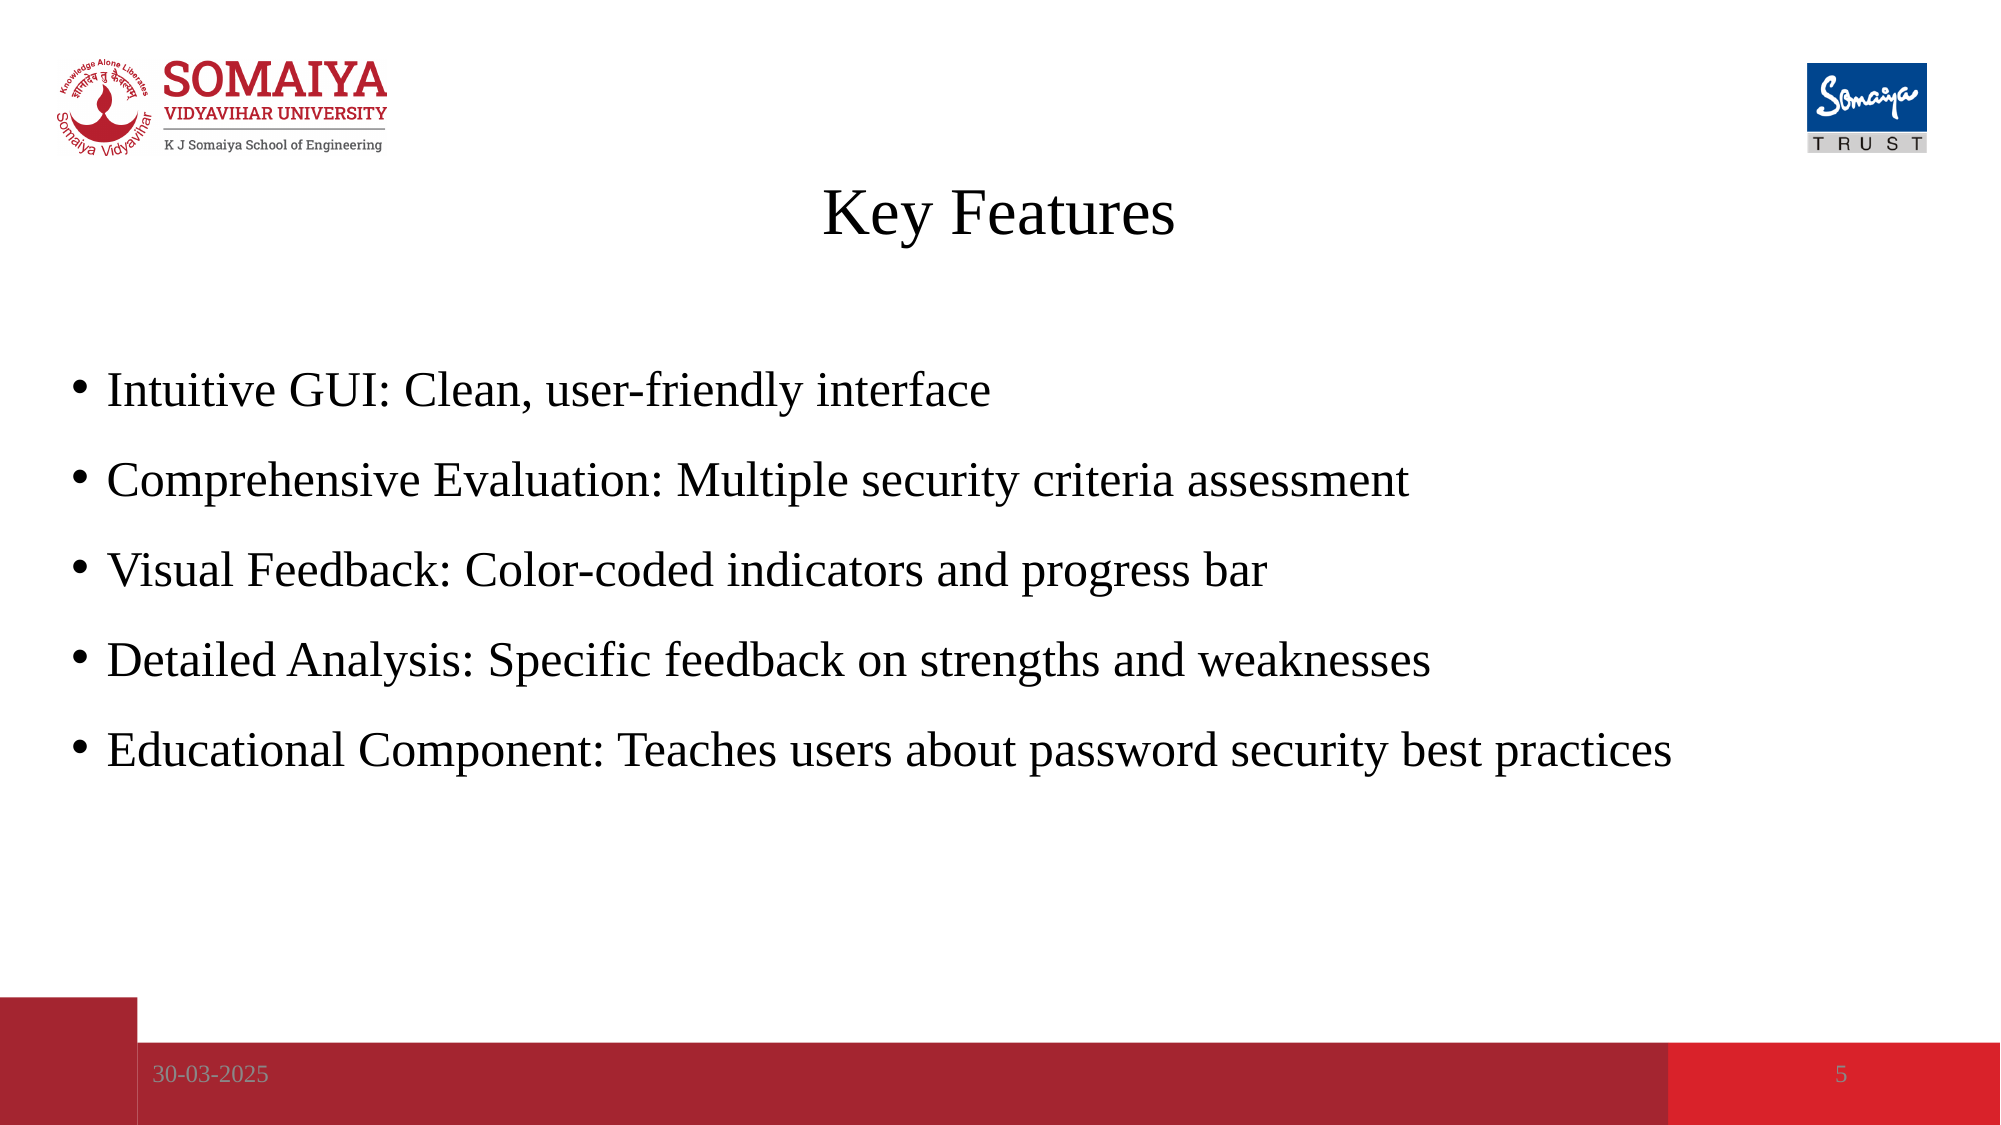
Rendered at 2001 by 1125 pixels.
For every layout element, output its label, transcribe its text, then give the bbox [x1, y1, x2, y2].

text_box Intuitive GUI: Clean, user-friendly interface Comprehensive Evaluation: Multiple security criteria assessment Visual Feedback: Color-coded indicators and progress bar Detailed Analysis: Specific feedback on strengths and weaknesses Educational Component: Teaches users about password security best practices [56, 319, 1889, 785]
title Key Features [56, 156, 1944, 269]
slide_number 5 [1412, 1042, 1863, 1103]
picture [1807, 63, 1927, 153]
picture [57, 59, 387, 156]
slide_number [137, 1042, 588, 1103]
